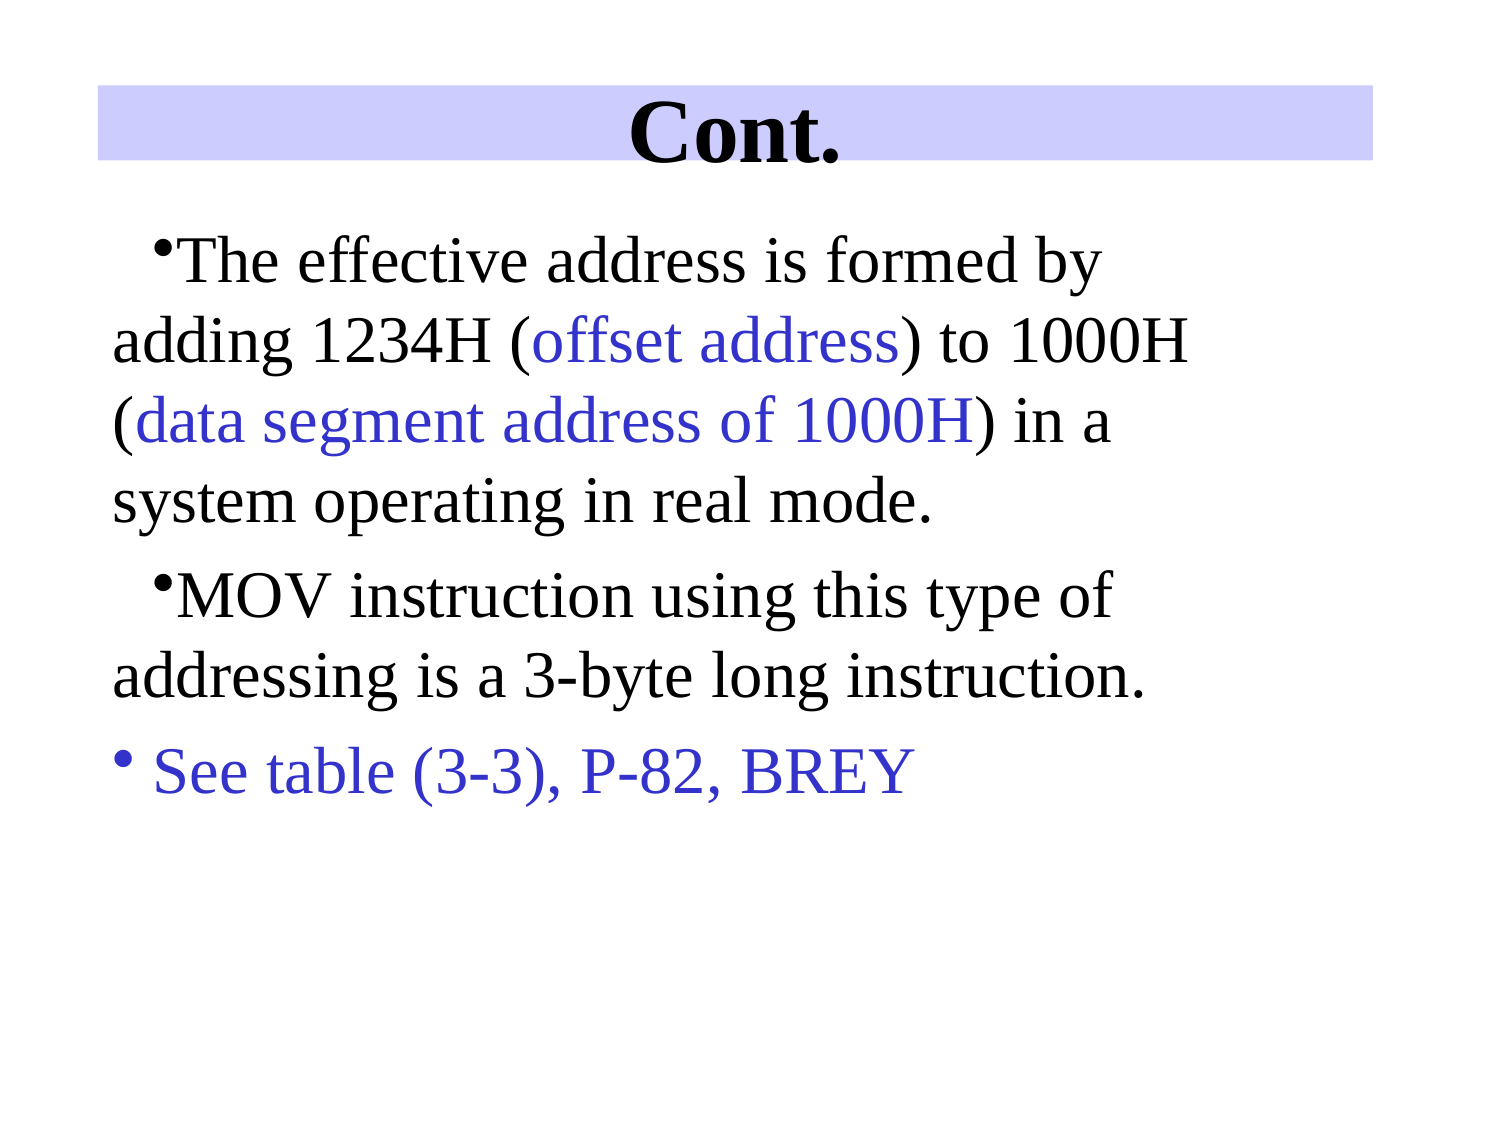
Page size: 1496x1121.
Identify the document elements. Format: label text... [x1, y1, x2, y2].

text_box The effective address is formed by adding 1234H (offset address) to 1000H (data segment address of 1000H) in a system operating in real mode. MOV instruction using this type of addressing is a 3-byte long instruction. See table (3-3), P-82, BREY [110, 213, 1279, 807]
text_box [1320, 85, 1373, 161]
title Cont. [176, 69, 1320, 259]
text_box [97, 85, 176, 161]
